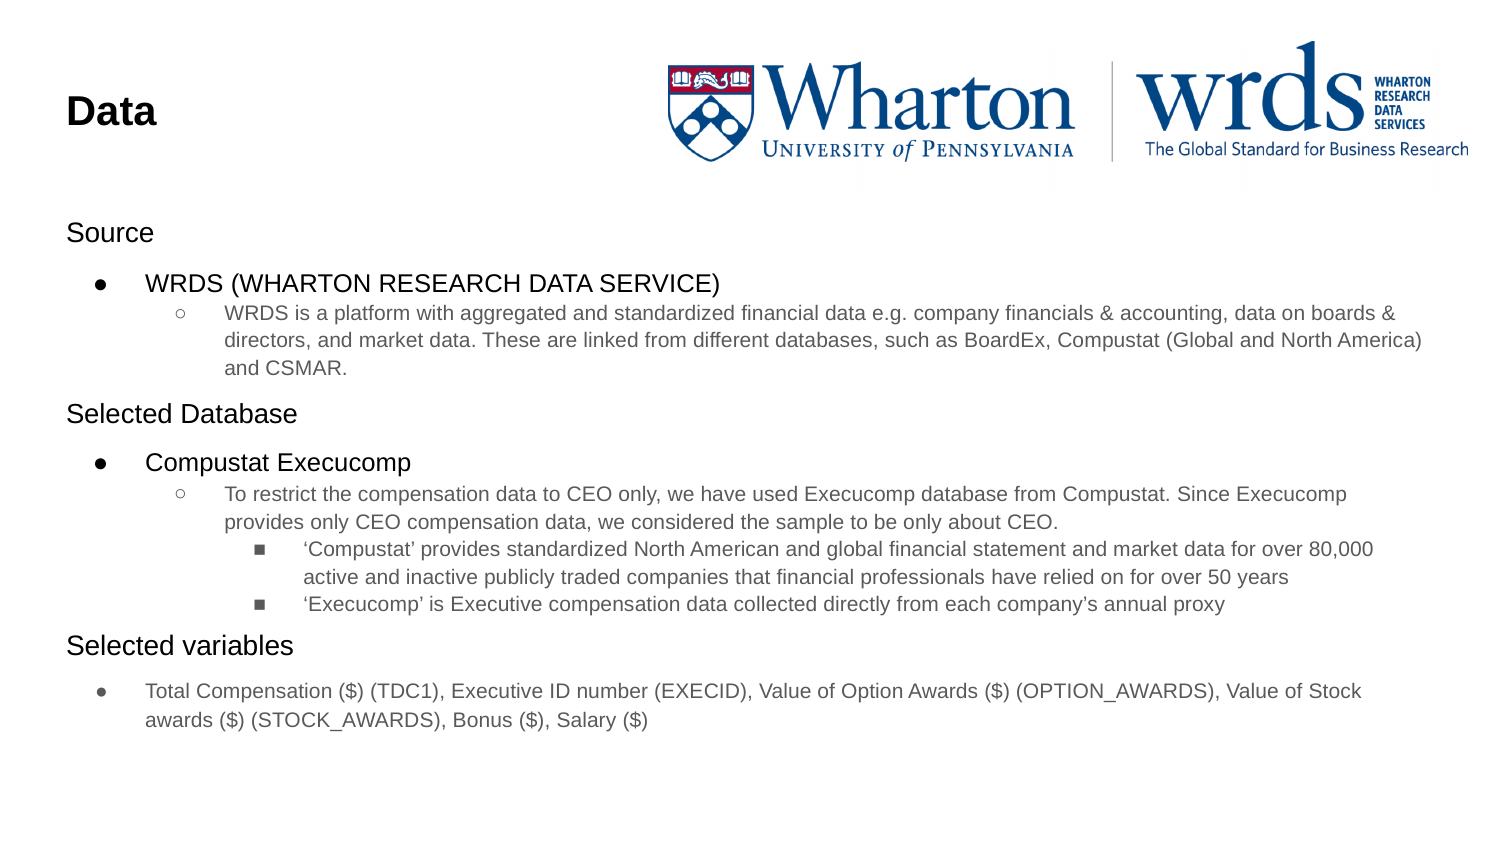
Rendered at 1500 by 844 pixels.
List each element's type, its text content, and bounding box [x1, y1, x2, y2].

picture [668, 41, 1487, 199]
title Data [51, 72, 663, 167]
list Source WRDS (WHARTON RESEARCH DATA SERVICE) WRDS is a platform with aggregated and standardized financial data e.g. company financials & accounting, data on boards & directors, and market data. These are linked from different databases, such as BoardEx, Compustat (Global and North America) and CSMAR. Selected Database Compustat Execucomp To restrict the compensation data to CEO only, we have used Execucomp database from Compustat. Since Execucomp provides only CEO compensation data, we considered the sample to be only about CEO. ‘Compustat’ provides standardized North American and global financial statement and market data for over 80,000 active and inactive publicly traded companies that financial professionals have relied on for over 50 years ‘Execucomp’ is Executive compensation data collected directly from each company’s annual proxy Selected variables Total Compensation ($) (TDC1), Executive ID number (EXECID), Value of Option Awards ($) (OPTION_AWARDS), Value of Stock awards ($) (STOCK_AWARDS), Bonus ($), Salary ($) [51, 189, 1449, 750]
